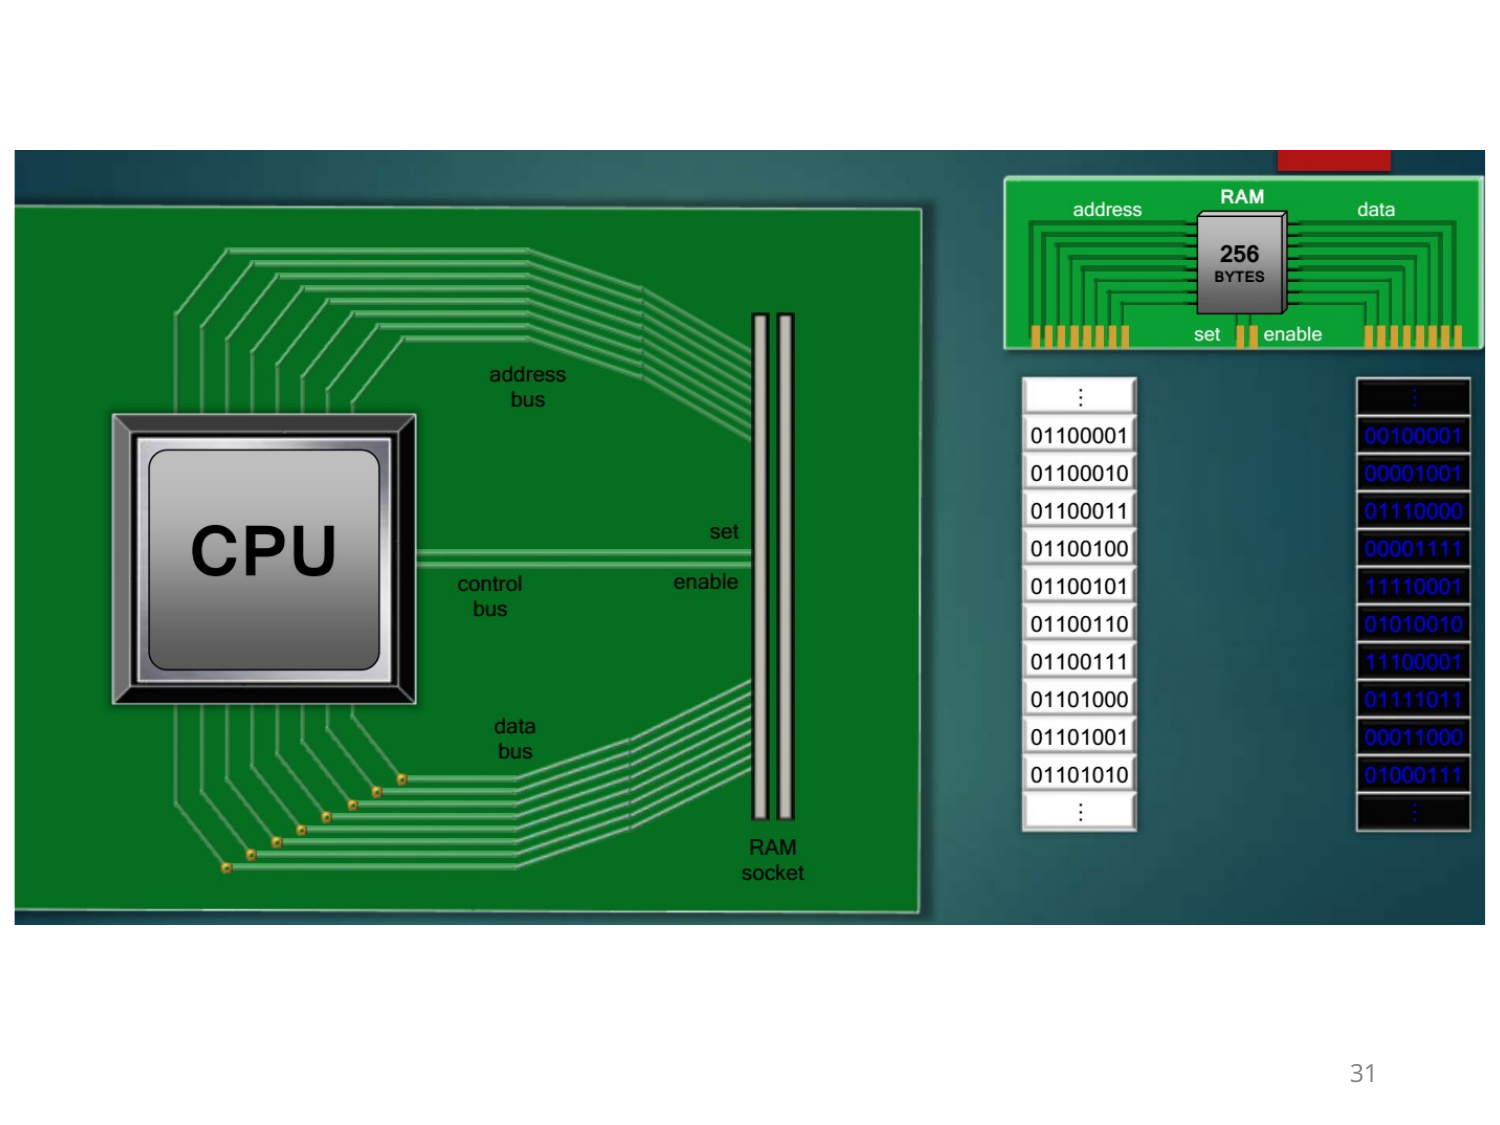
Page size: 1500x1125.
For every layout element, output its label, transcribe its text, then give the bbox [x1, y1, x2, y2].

slide_number 31 [1343, 1055, 1389, 1125]
text_box [14, 149, 1486, 925]
